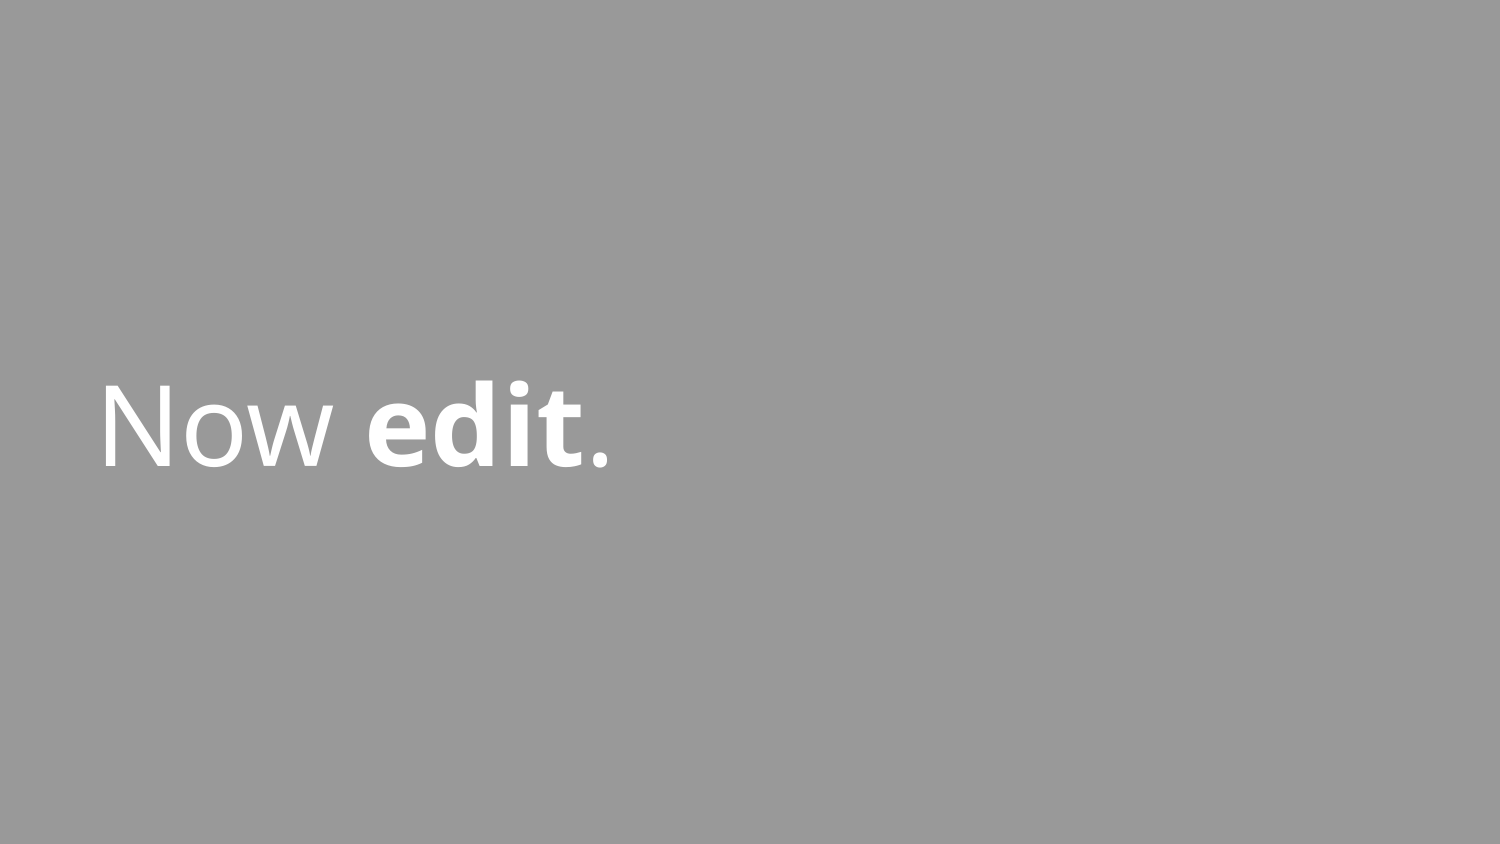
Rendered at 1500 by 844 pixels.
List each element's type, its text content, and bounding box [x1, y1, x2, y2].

title Now edit. [80, 86, 1168, 757]
